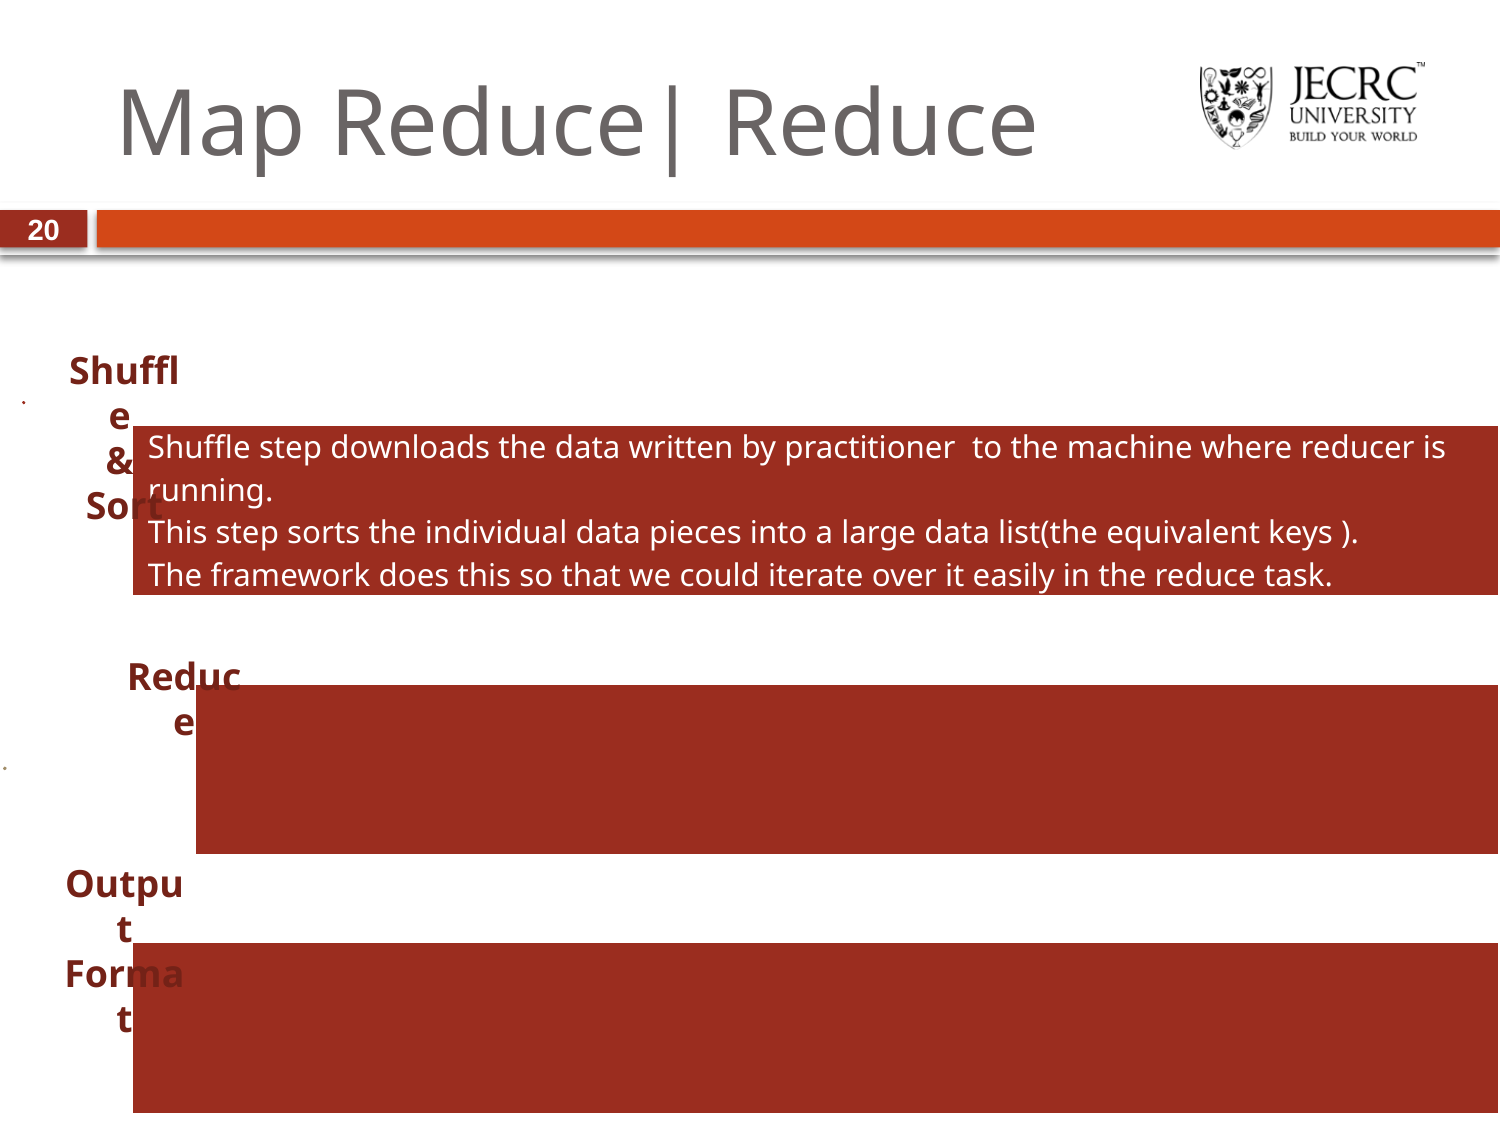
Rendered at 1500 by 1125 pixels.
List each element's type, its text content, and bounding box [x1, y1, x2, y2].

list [0, 262, 1500, 1125]
picture [1199, 62, 1425, 151]
slide_number 20 [0, 208, 88, 249]
title Map Reduce| Reduce [100, 37, 1438, 200]
